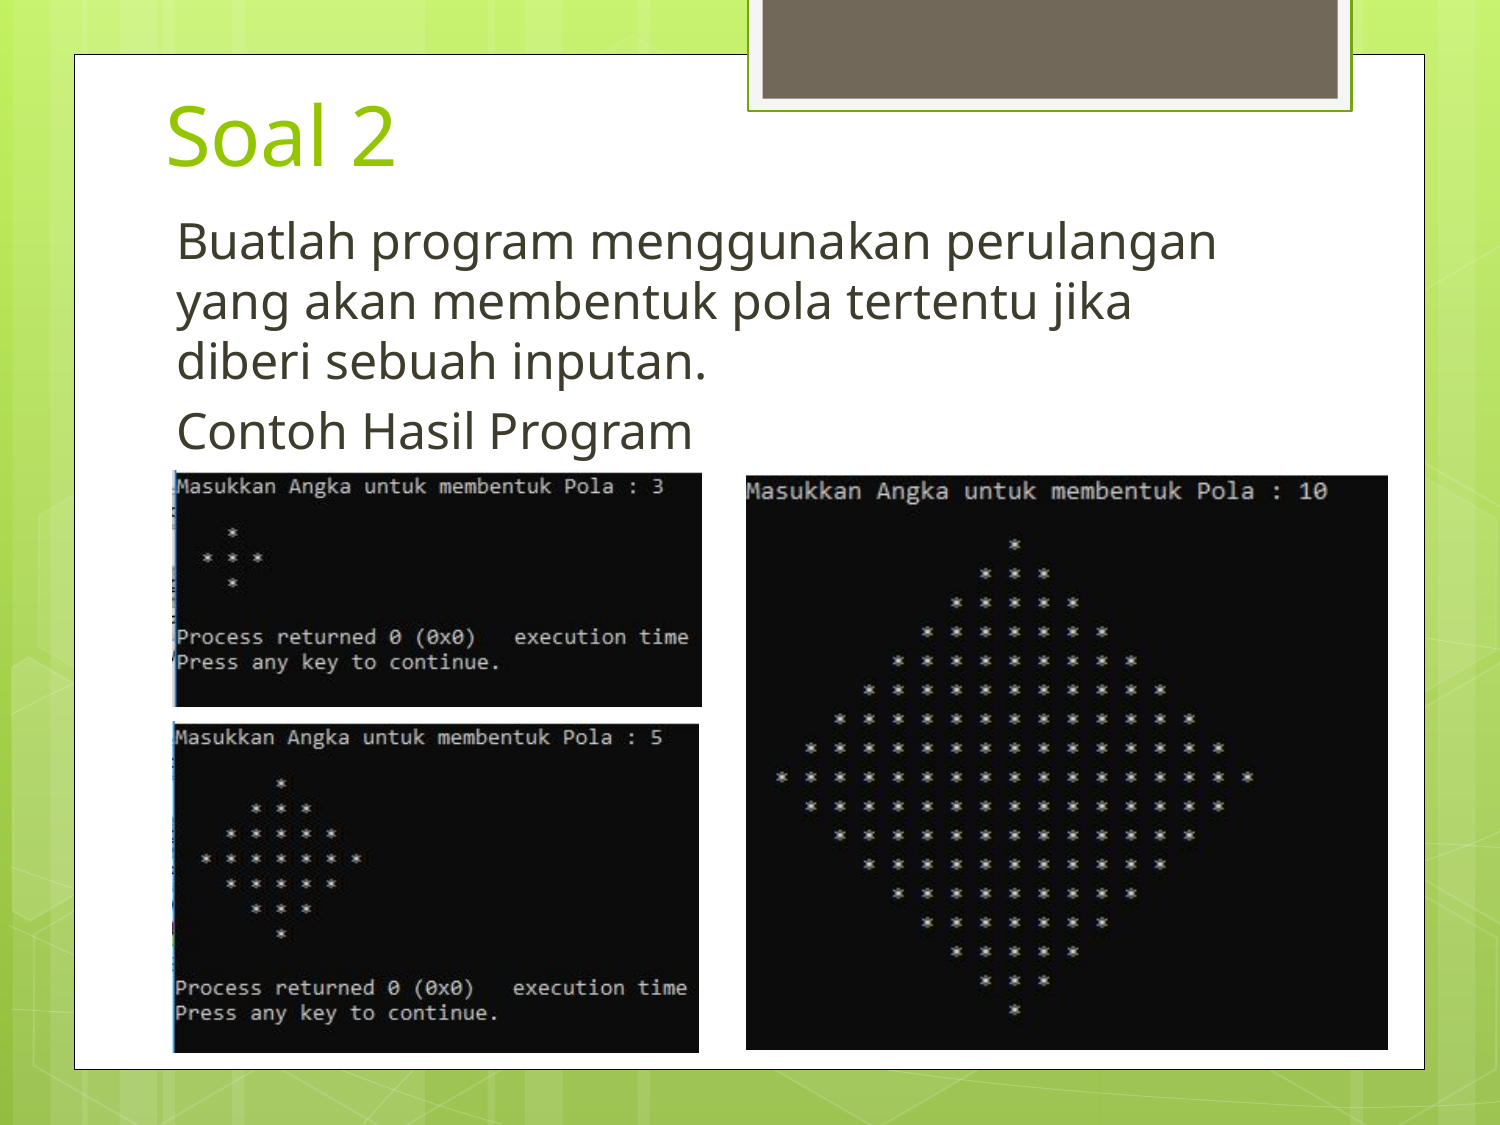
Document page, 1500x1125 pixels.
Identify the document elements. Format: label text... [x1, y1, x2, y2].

picture [171, 469, 702, 707]
list Buatlah program menggunakan perulangan yang akan membentuk pola tertentu jika diberi sebuah inputan. Contoh Hasil Program [150, 202, 1262, 778]
picture [171, 721, 699, 1053]
picture [745, 474, 1388, 1051]
title Soal 2 [150, 72, 1303, 191]
